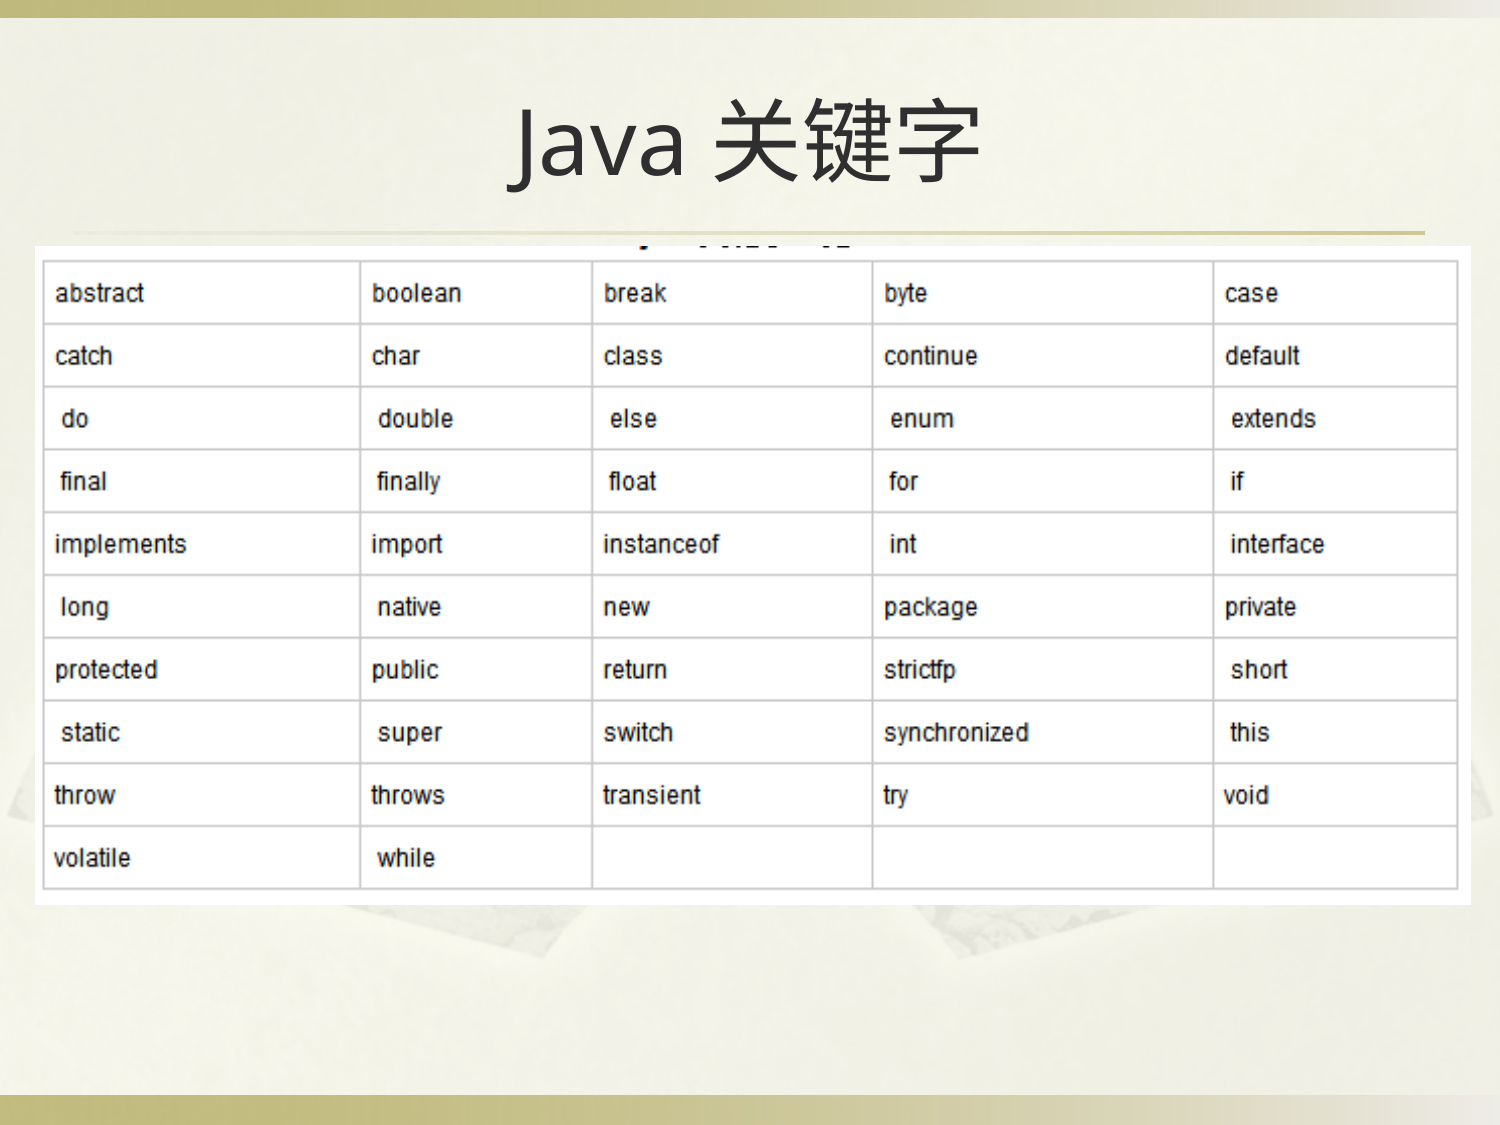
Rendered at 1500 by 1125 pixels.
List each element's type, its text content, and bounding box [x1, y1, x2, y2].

title Java关键字 [75, 45, 1425, 233]
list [34, 245, 1472, 906]
